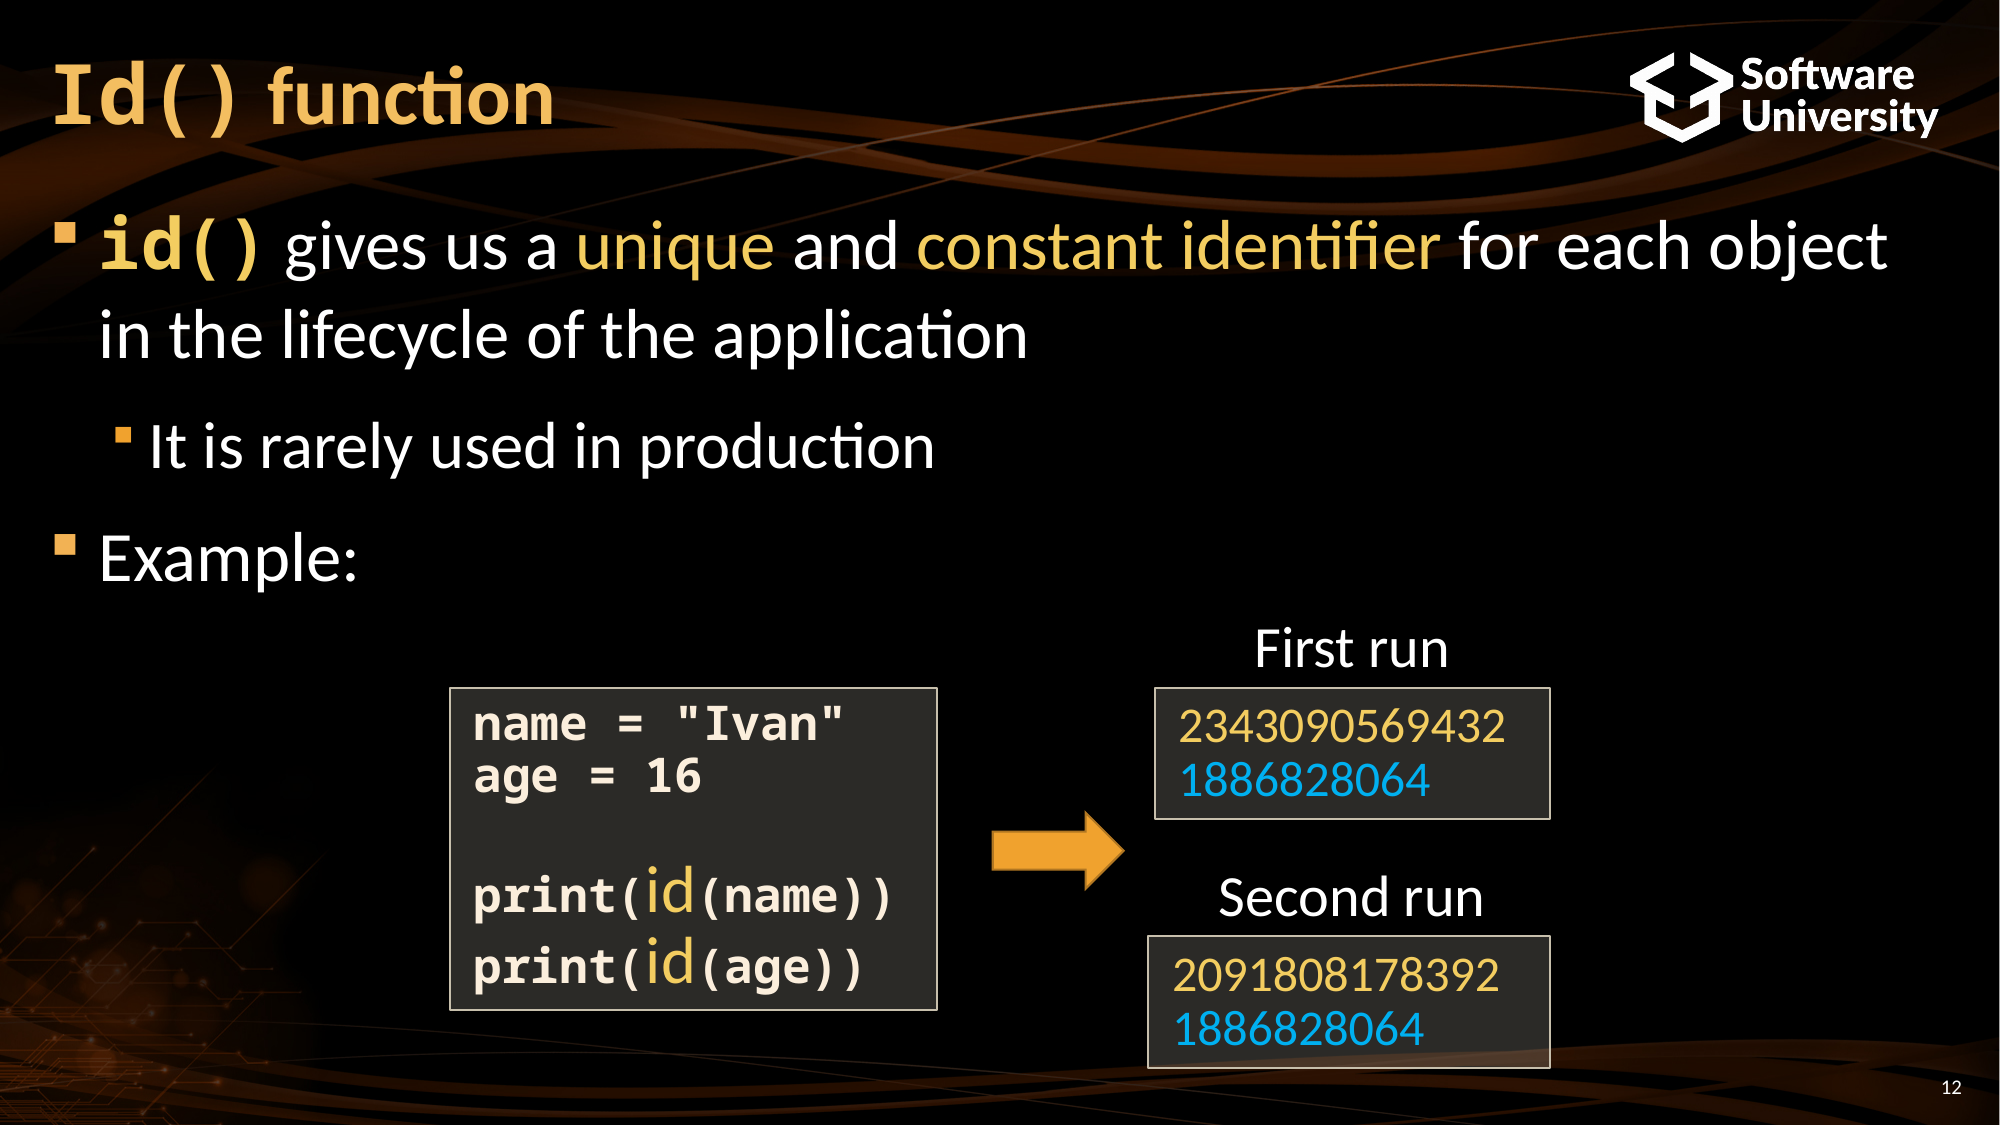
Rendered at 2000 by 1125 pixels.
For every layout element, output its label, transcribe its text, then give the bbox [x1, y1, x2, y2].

picture [0, 0, 2000, 1125]
list id() gives us a unique and constant identifier for each object in the lifecycle of the application It is rarely used in production Example: [31, 188, 1968, 1103]
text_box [1154, 601, 1550, 821]
text_box name = "Ivan" age = 16 print(id(name)) print(id(age)) [449, 687, 938, 1011]
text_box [1148, 850, 1550, 1070]
text_box [991, 810, 1126, 892]
title Id() function [30, 6, 1602, 189]
